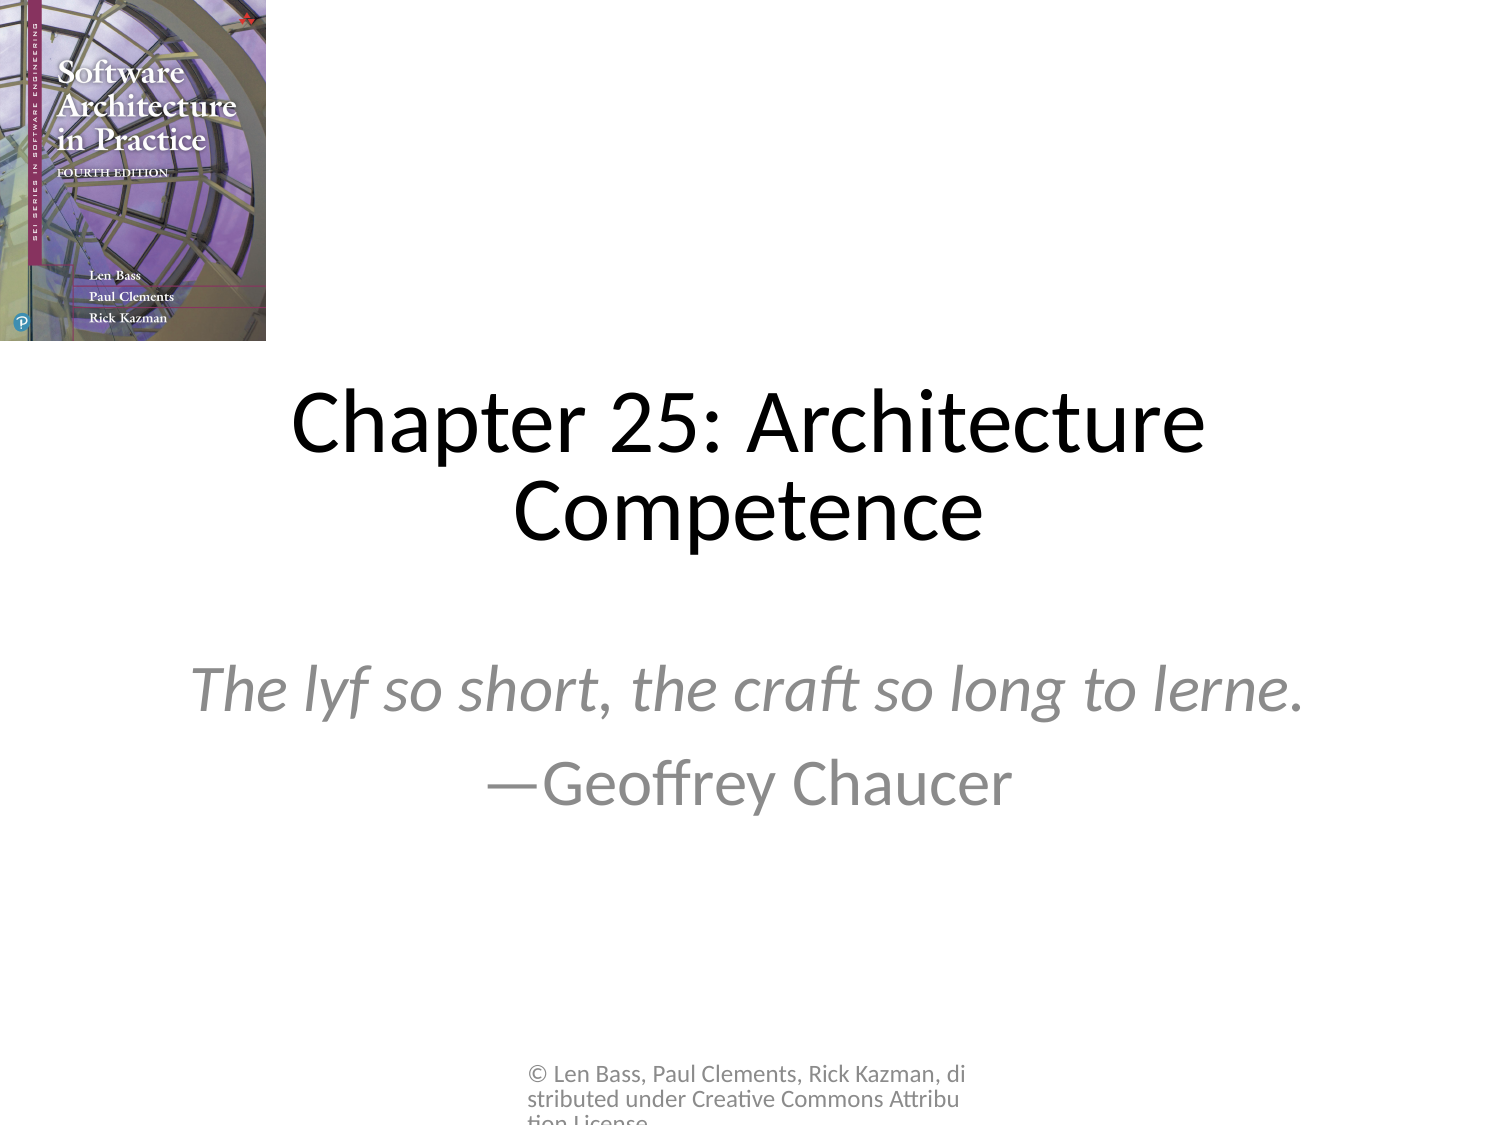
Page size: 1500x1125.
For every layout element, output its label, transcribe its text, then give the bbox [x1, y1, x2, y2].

subtitle The lyf so short, the craft so long to lerne. —Geoffrey Chaucer [171, 637, 1341, 965]
footer © Len Bass, Paul Clements, Rick Kazman, distributed under Creative Commons Attribution License [512, 1042, 988, 1103]
picture [0, 0, 266, 341]
title Chapter 25: Architecture Competence [112, 349, 1388, 591]
